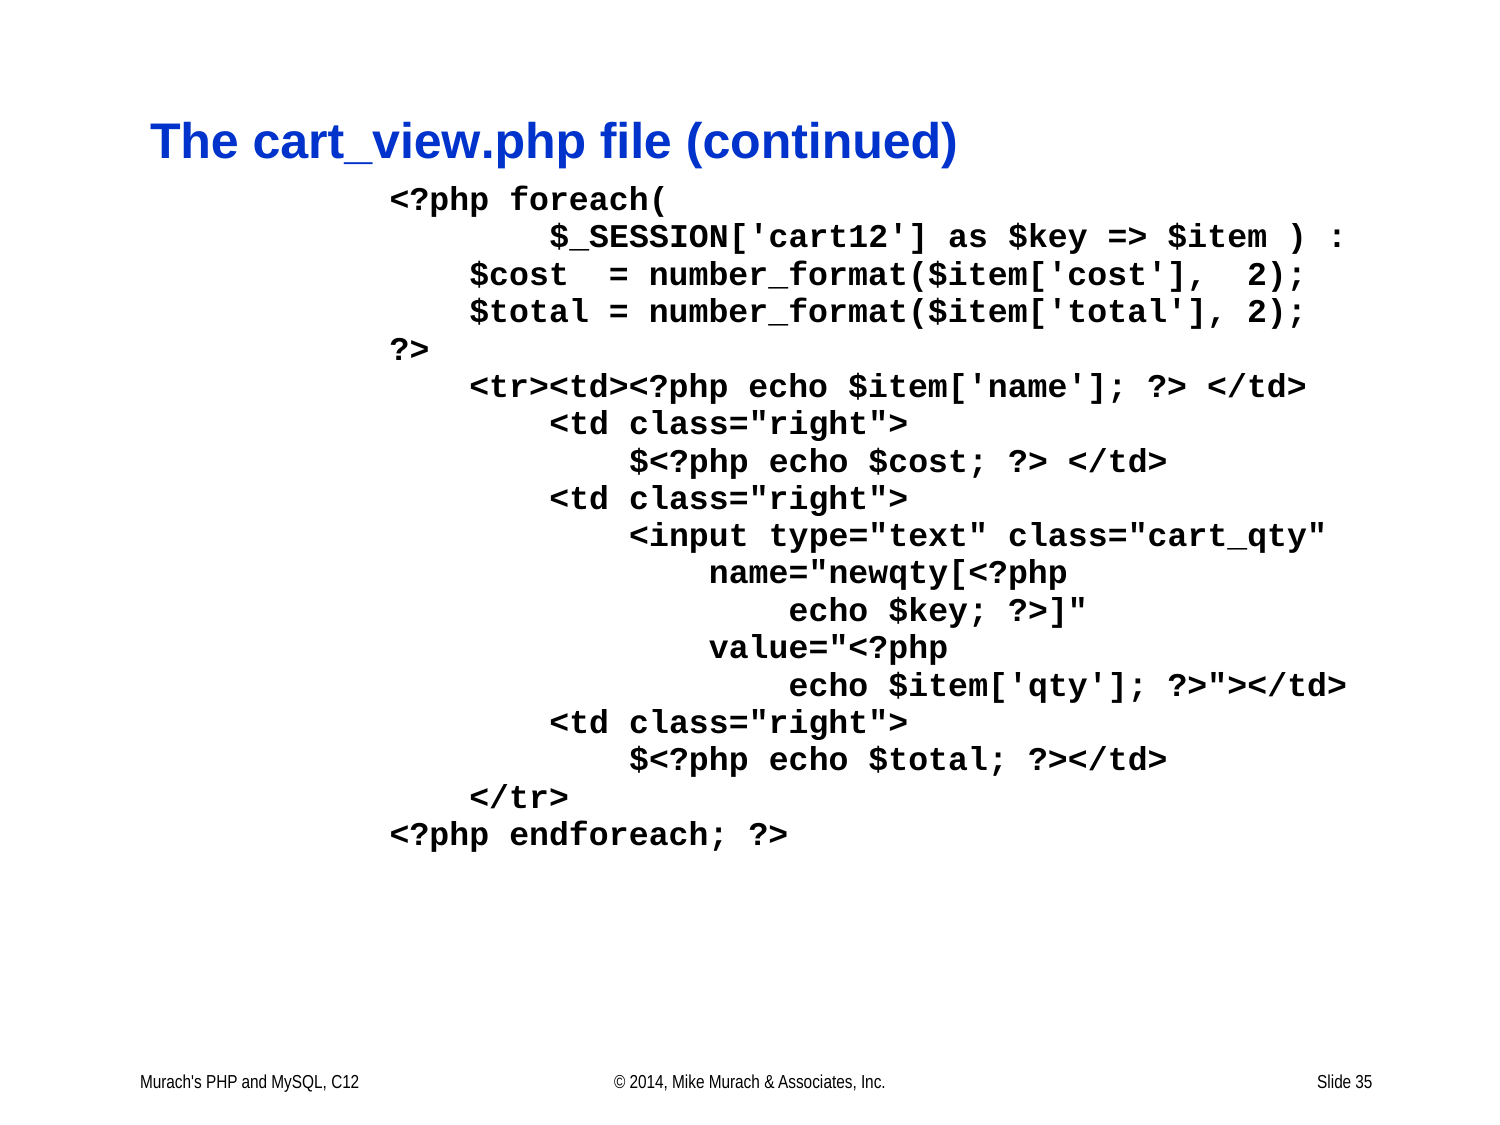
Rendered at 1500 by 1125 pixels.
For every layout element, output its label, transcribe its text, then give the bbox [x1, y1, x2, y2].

slide_number Slide 35 [1074, 1025, 1388, 1100]
footer © 2014, Mike Murach & Associates, Inc. [474, 1046, 1025, 1100]
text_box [149, 112, 1128, 183]
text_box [149, 182, 1346, 1038]
slide_number Murach's PHP and MySQL, C12 [125, 1025, 450, 1100]
